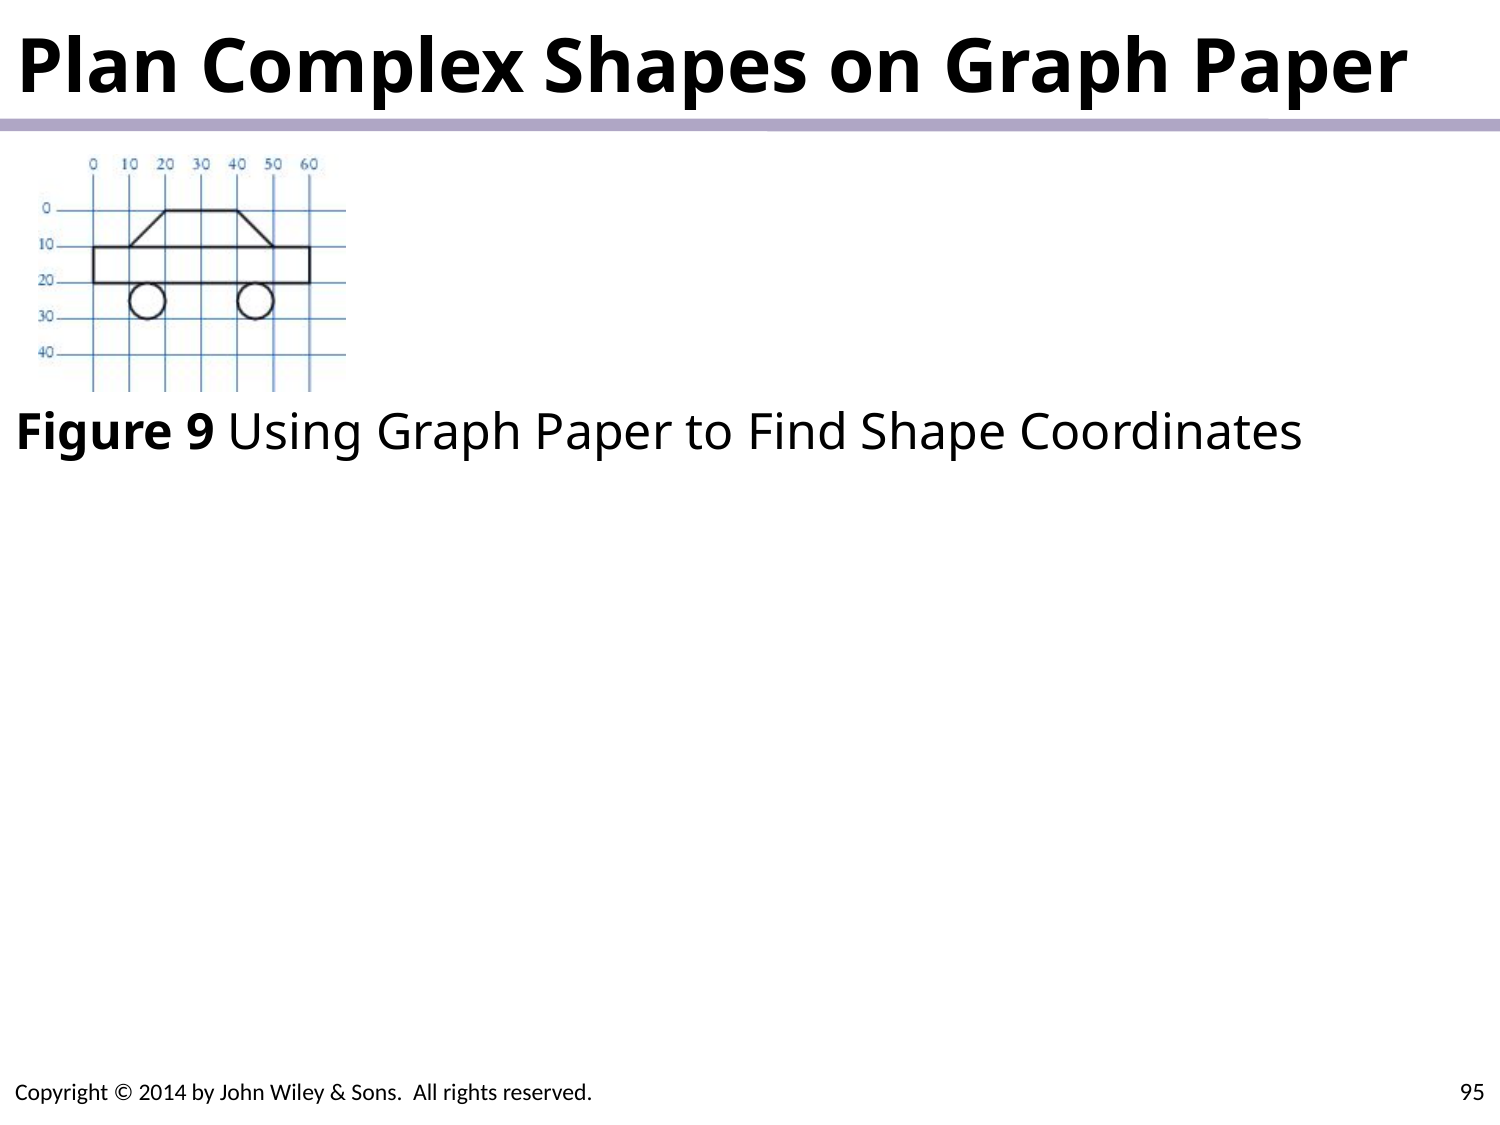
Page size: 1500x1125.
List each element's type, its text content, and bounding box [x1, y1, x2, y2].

title Plan Complex Shapes on Graph Paper [1, 0, 1500, 125]
list Figure 9 Using Graph Paper to Find Shape Coordinates [0, 391, 1499, 493]
picture [37, 153, 347, 392]
